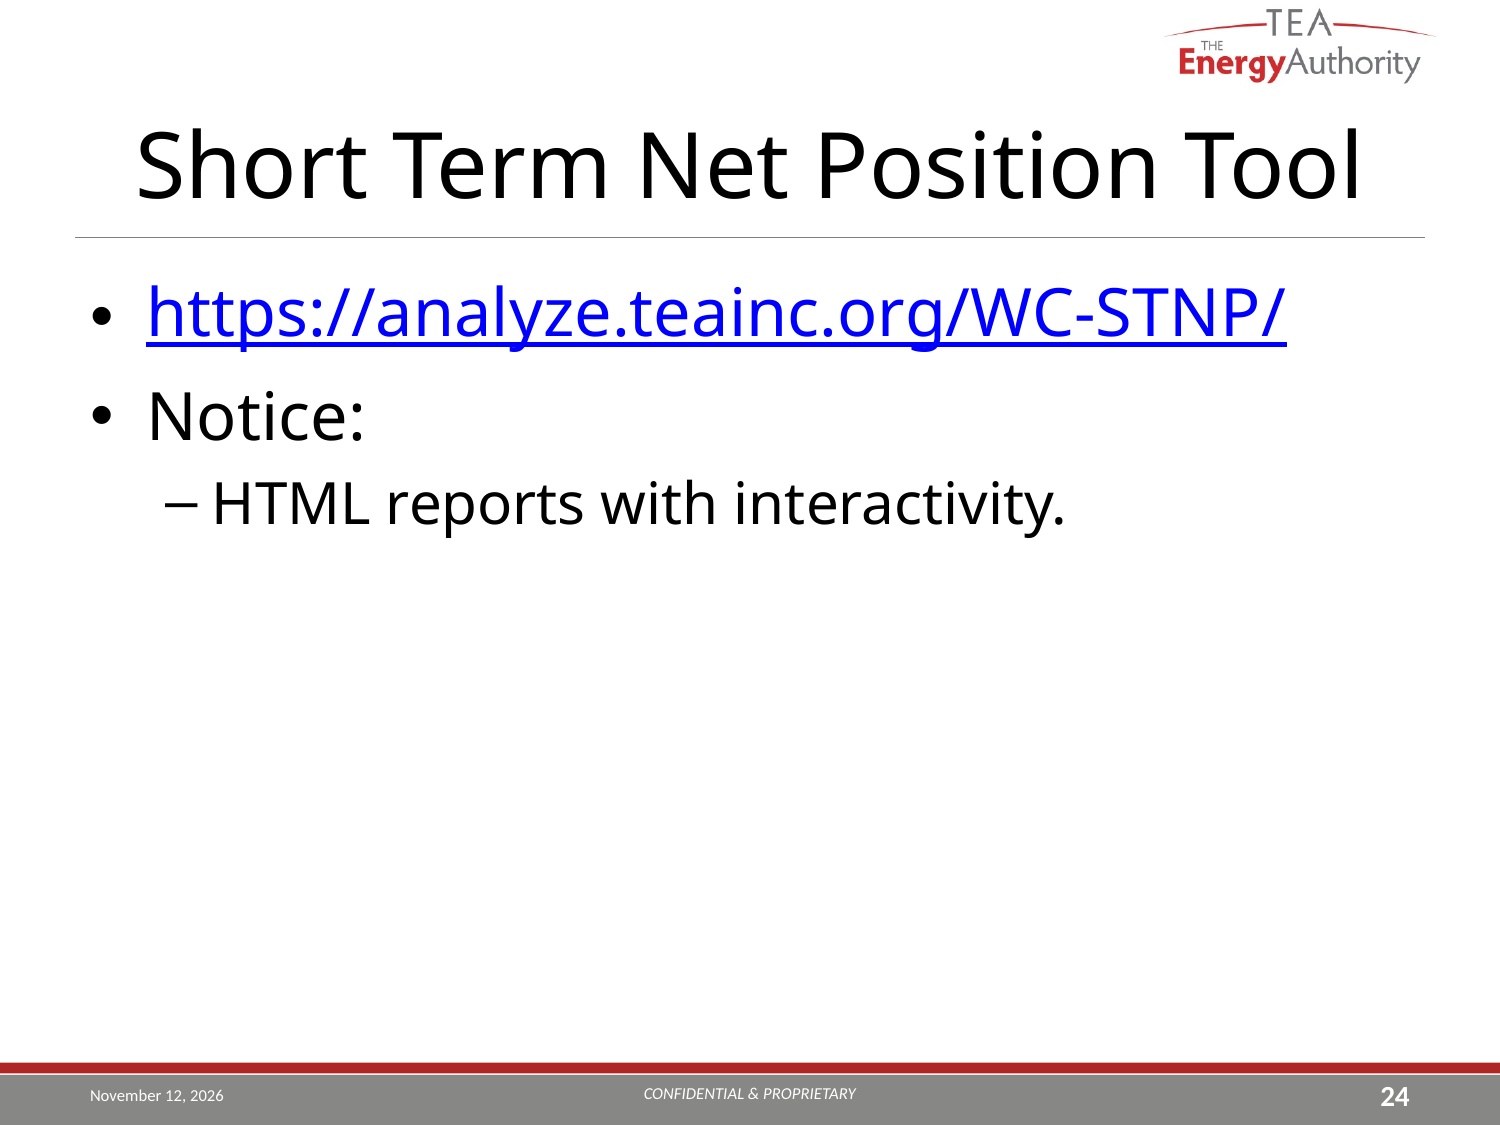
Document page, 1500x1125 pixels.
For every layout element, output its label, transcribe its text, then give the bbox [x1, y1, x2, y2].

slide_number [75, 1065, 425, 1125]
title Short Term Net Position Tool [75, 90, 1425, 233]
slide_number 24 [1074, 1065, 1425, 1125]
picture [1162, 0, 1438, 92]
list https://analyze.teainc.org/WC-STNP/ Notice: HTML reports with interactivity. [75, 262, 1425, 1005]
footer CONFIDENTIAL & PROPRIETARY [512, 1062, 988, 1123]
